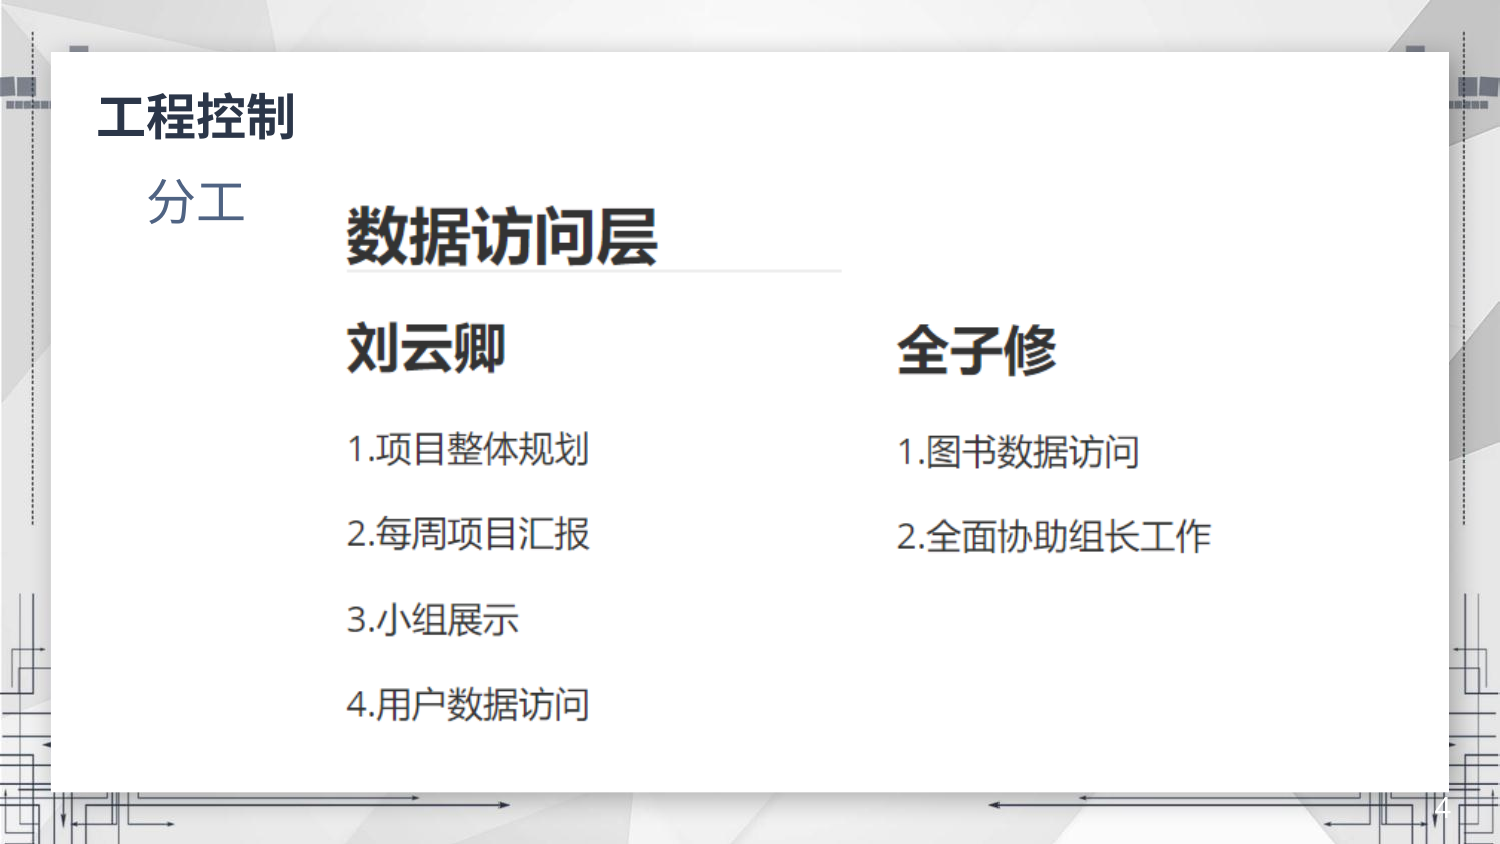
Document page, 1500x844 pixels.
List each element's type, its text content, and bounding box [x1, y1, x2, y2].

picture [316, 194, 842, 735]
picture [866, 295, 1392, 583]
text_box 4 [1391, 781, 1500, 832]
text_box 工程控制 [96, 88, 297, 153]
text_box 分工 [131, 163, 262, 238]
picture [0, 0, 1500, 844]
